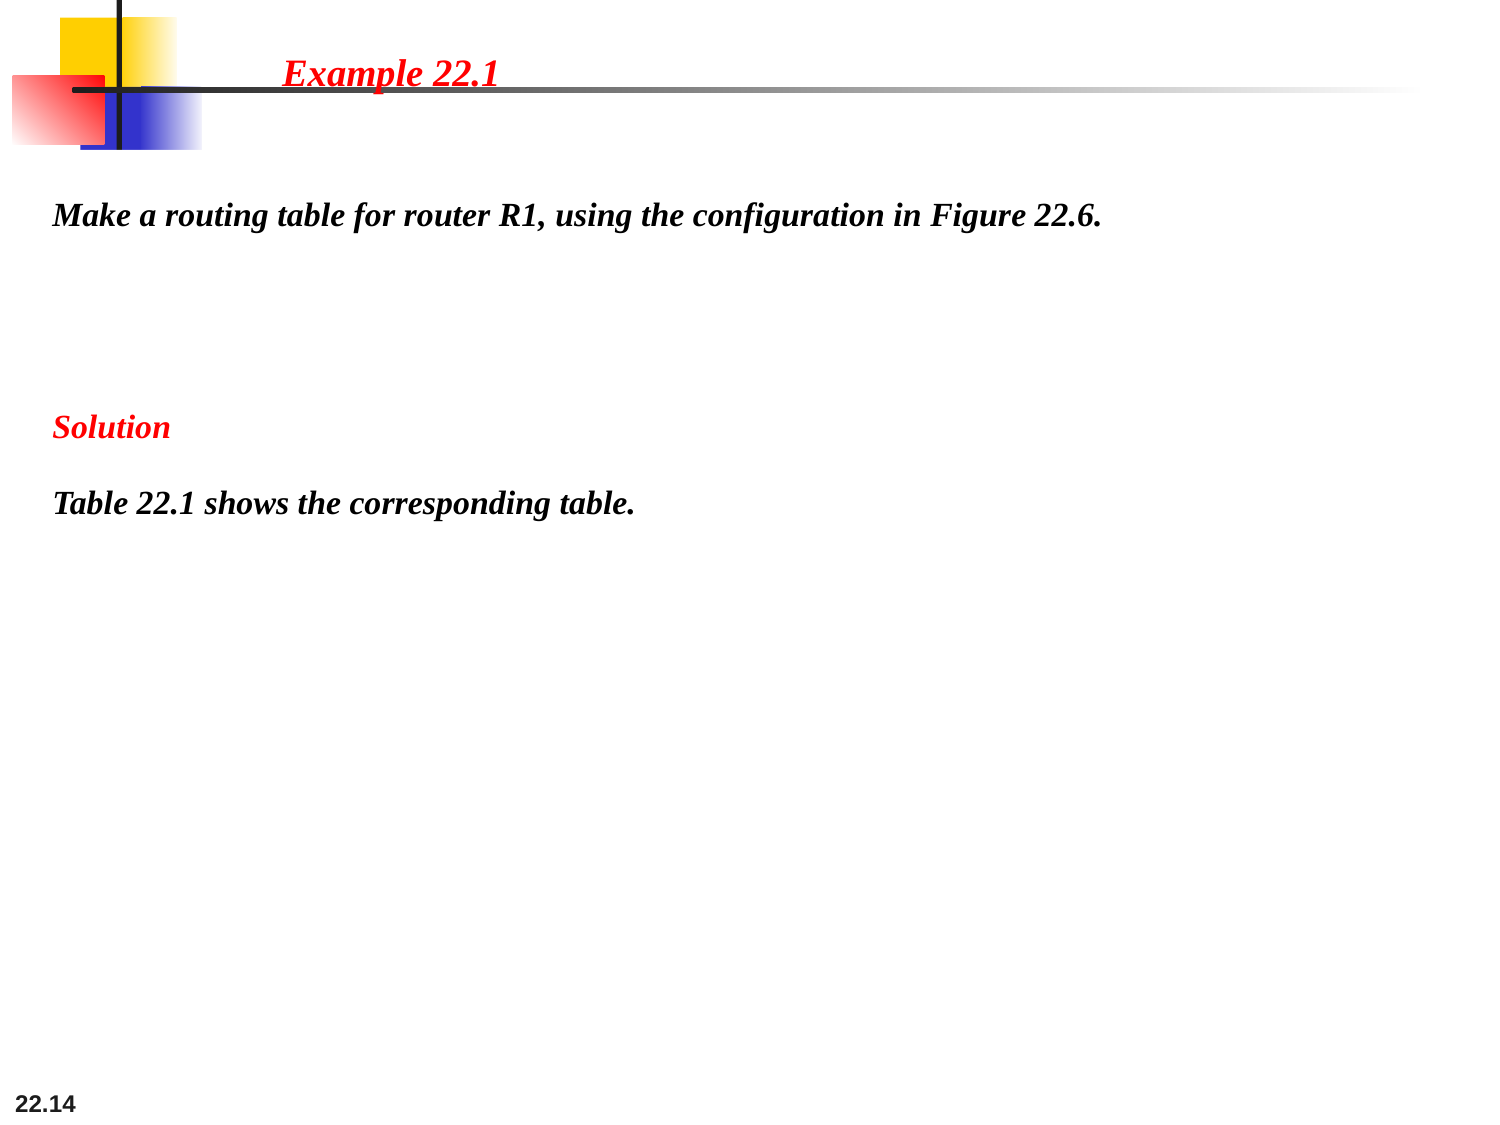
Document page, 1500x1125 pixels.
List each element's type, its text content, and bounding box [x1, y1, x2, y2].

text_box [516, 87, 1423, 93]
text_box Make a routing table for router R1, using the configuration in Figure 22.6. [37, 149, 1463, 241]
text_box [122, 17, 177, 86]
text_box Example 22.1 [267, 0, 516, 101]
text_box [80, 93, 116, 149]
text_box [12, 75, 105, 145]
text_box Solution Table 22.1 shows the corresponding table. [37, 362, 1463, 529]
text_box [116, 0, 122, 87]
text_box [116, 93, 122, 149]
slide_number 22.14 [0, 1049, 313, 1125]
text_box [141, 93, 202, 149]
text_box [122, 93, 141, 149]
text_box [60, 17, 116, 86]
text_box [72, 87, 267, 93]
